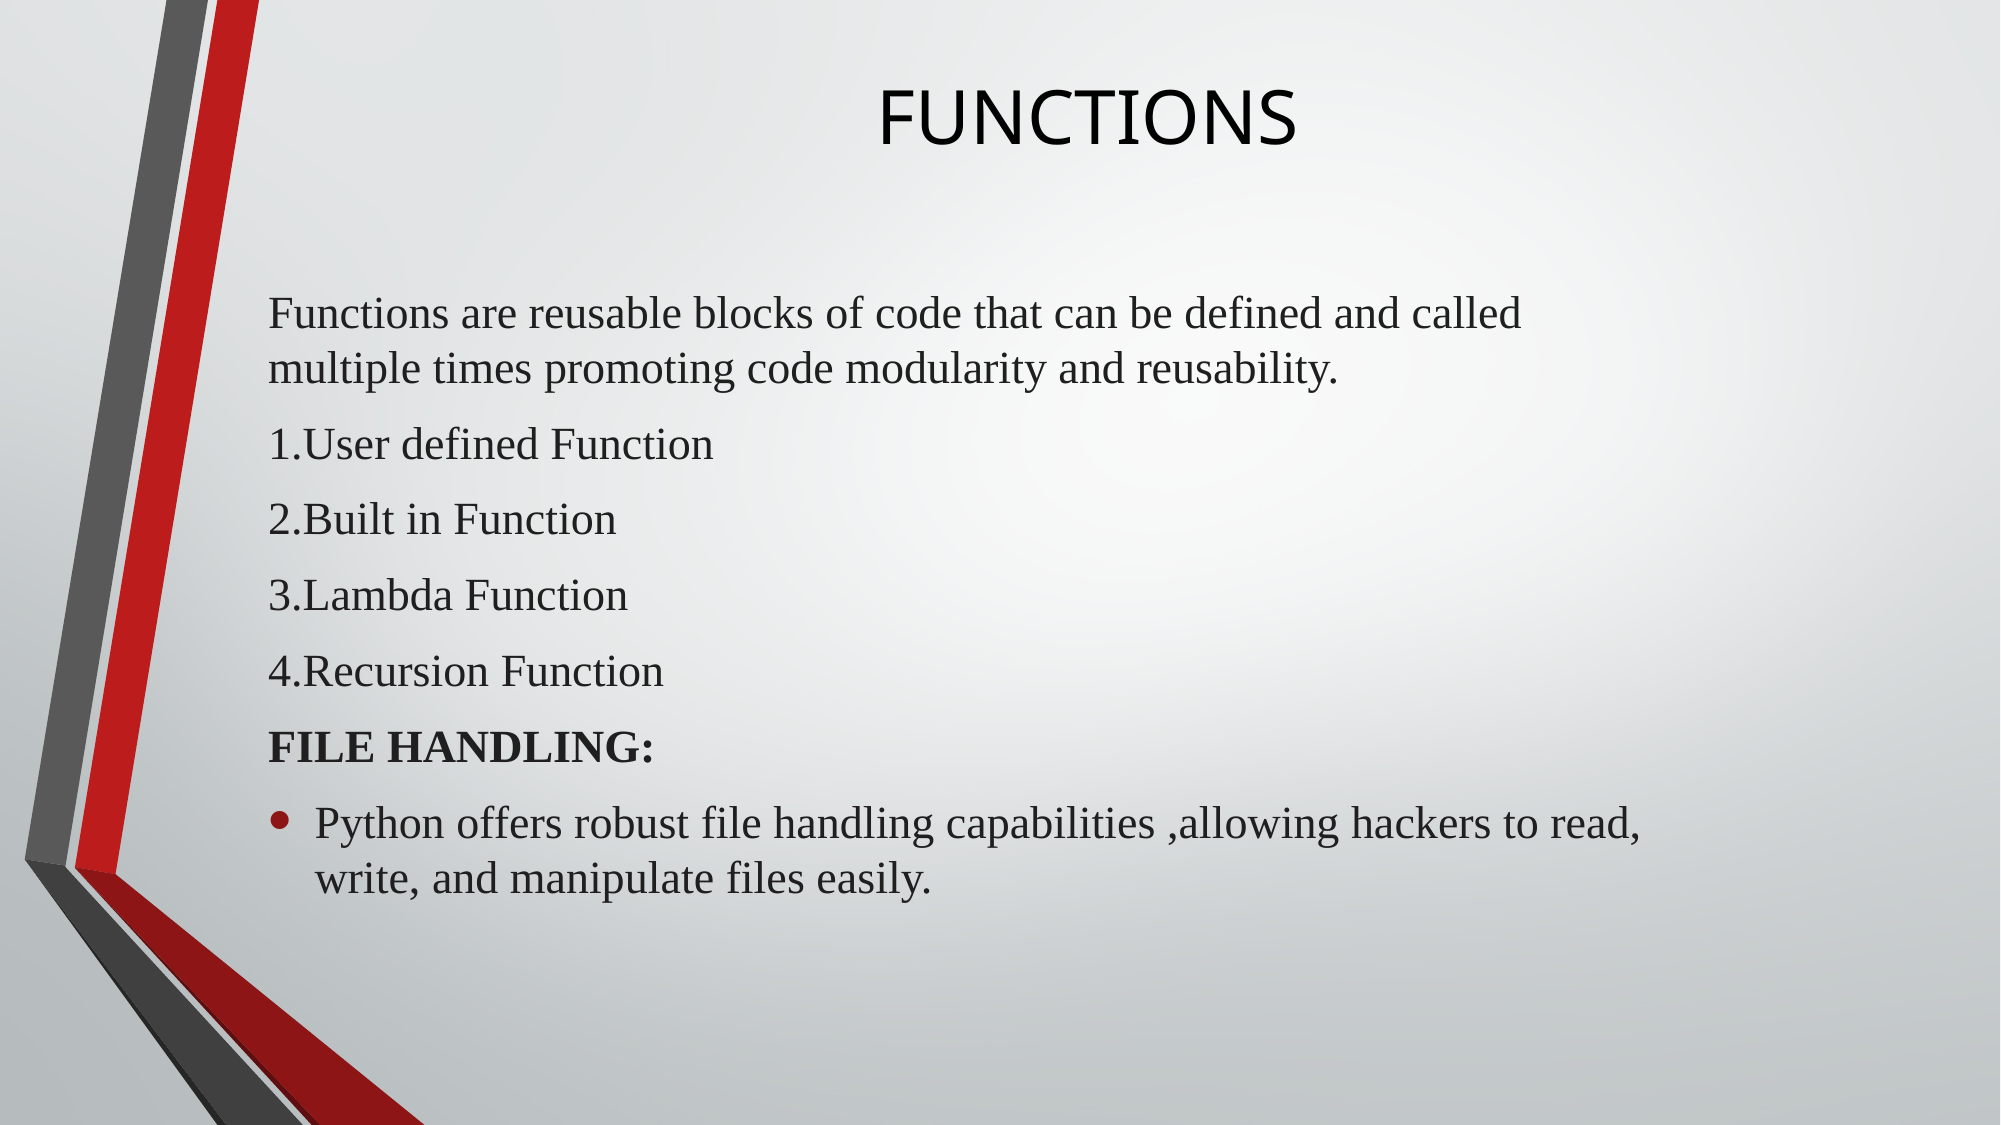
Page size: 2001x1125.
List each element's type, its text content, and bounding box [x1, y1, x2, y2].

title FUNCTIONS [266, 0, 1910, 259]
list Functions are reusable blocks of code that can be defined and called multiple times promoting code modularity and reusability. 1.User defined Function 2.Built in Function 3.Lambda Function 4.Recursion Function FILE HANDLING: Python offers robust file handling capabilities ,allowing hackers to read, write, and manipulate files easily. [253, 274, 1664, 916]
